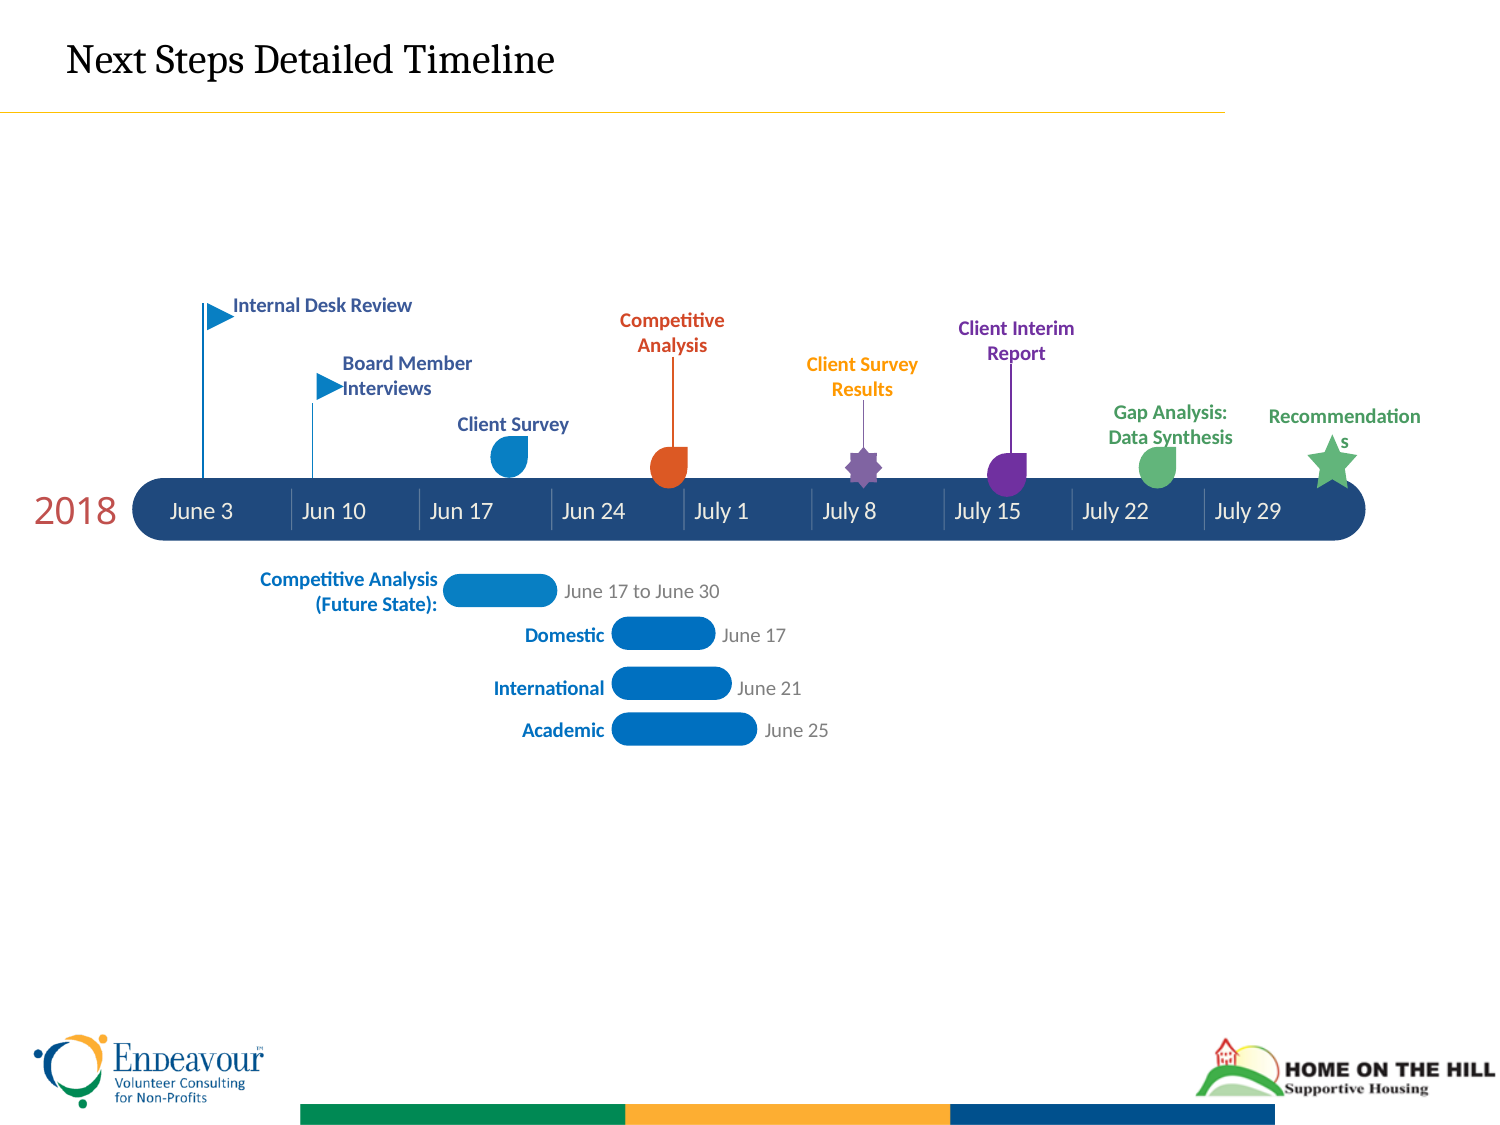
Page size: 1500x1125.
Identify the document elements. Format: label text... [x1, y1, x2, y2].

text_box Domestic [504, 621, 605, 647]
text_box [440, 571, 560, 610]
text_box Next Steps Detailed Timeline [51, 24, 571, 90]
text_box June 17 [722, 621, 843, 647]
text_box [130, 475, 1368, 543]
text_box Gap Analysis: Data Synthesis [1101, 398, 1240, 449]
text_box Academic [504, 716, 605, 742]
text_box [609, 710, 760, 748]
text_box [609, 614, 718, 652]
text_box July 1 [694, 494, 732, 525]
text_box [488, 434, 530, 480]
text_box International [474, 674, 605, 700]
text_box June 3 [169, 494, 214, 525]
text_box Recommendations [1264, 403, 1425, 453]
text_box Competitive Analysis [612, 306, 733, 358]
text_box July 22 [1082, 494, 1121, 525]
text_box June 25 [764, 716, 897, 742]
text_box Internal Desk Review [233, 291, 443, 317]
text_box July 8 [822, 494, 858, 525]
text_box Board Member Interviews [342, 349, 505, 400]
text_box [609, 664, 735, 703]
text_box Jun 17 [429, 494, 456, 525]
text_box [205, 299, 240, 333]
text_box June 21 [737, 674, 869, 700]
text_box July 29 [1214, 494, 1265, 525]
text_box Jun 24 [562, 494, 602, 525]
text_box July 15 [954, 494, 995, 525]
text_box June 17 to June 30 [564, 577, 732, 604]
text_box Client Survey Results [800, 350, 925, 401]
text_box [314, 369, 349, 404]
text_box Jun 10 [302, 494, 336, 525]
text_box [985, 452, 1028, 498]
text_box [647, 444, 690, 491]
text_box [1136, 444, 1179, 491]
text_box 2018 [33, 486, 118, 532]
text_box [1303, 429, 1362, 493]
picture [24, 1015, 1496, 1125]
text_box [841, 448, 886, 492]
text_box Client Interim Report [950, 314, 1083, 365]
text_box Competitive Analysis (Future State): [214, 565, 438, 616]
text_box Client Survey [451, 410, 576, 436]
